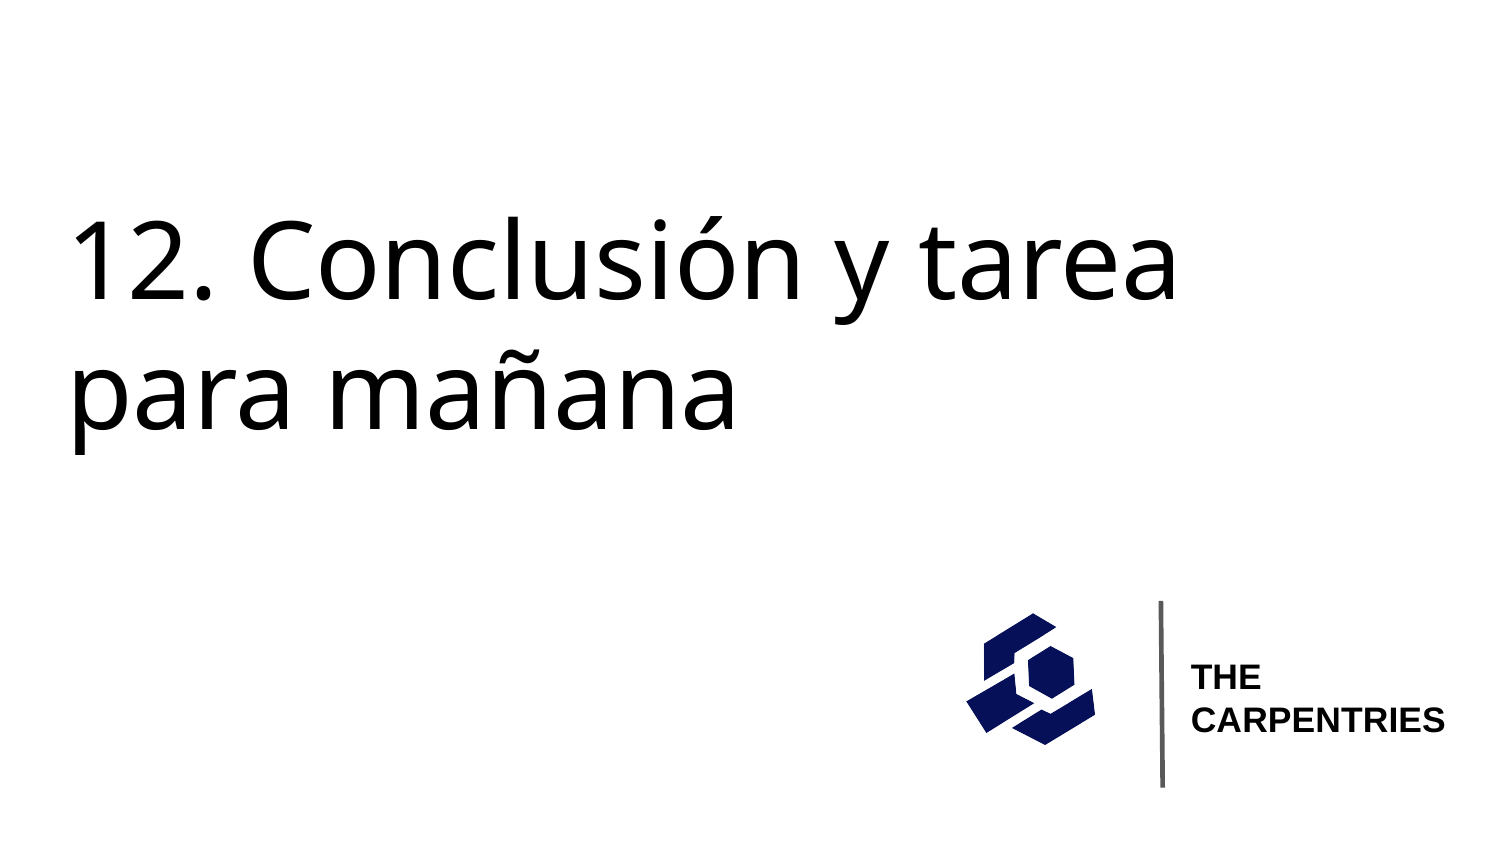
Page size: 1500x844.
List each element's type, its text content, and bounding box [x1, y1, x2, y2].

picture [966, 613, 1095, 745]
title 12. Conclusión y tarea para mañana [51, 122, 1449, 459]
